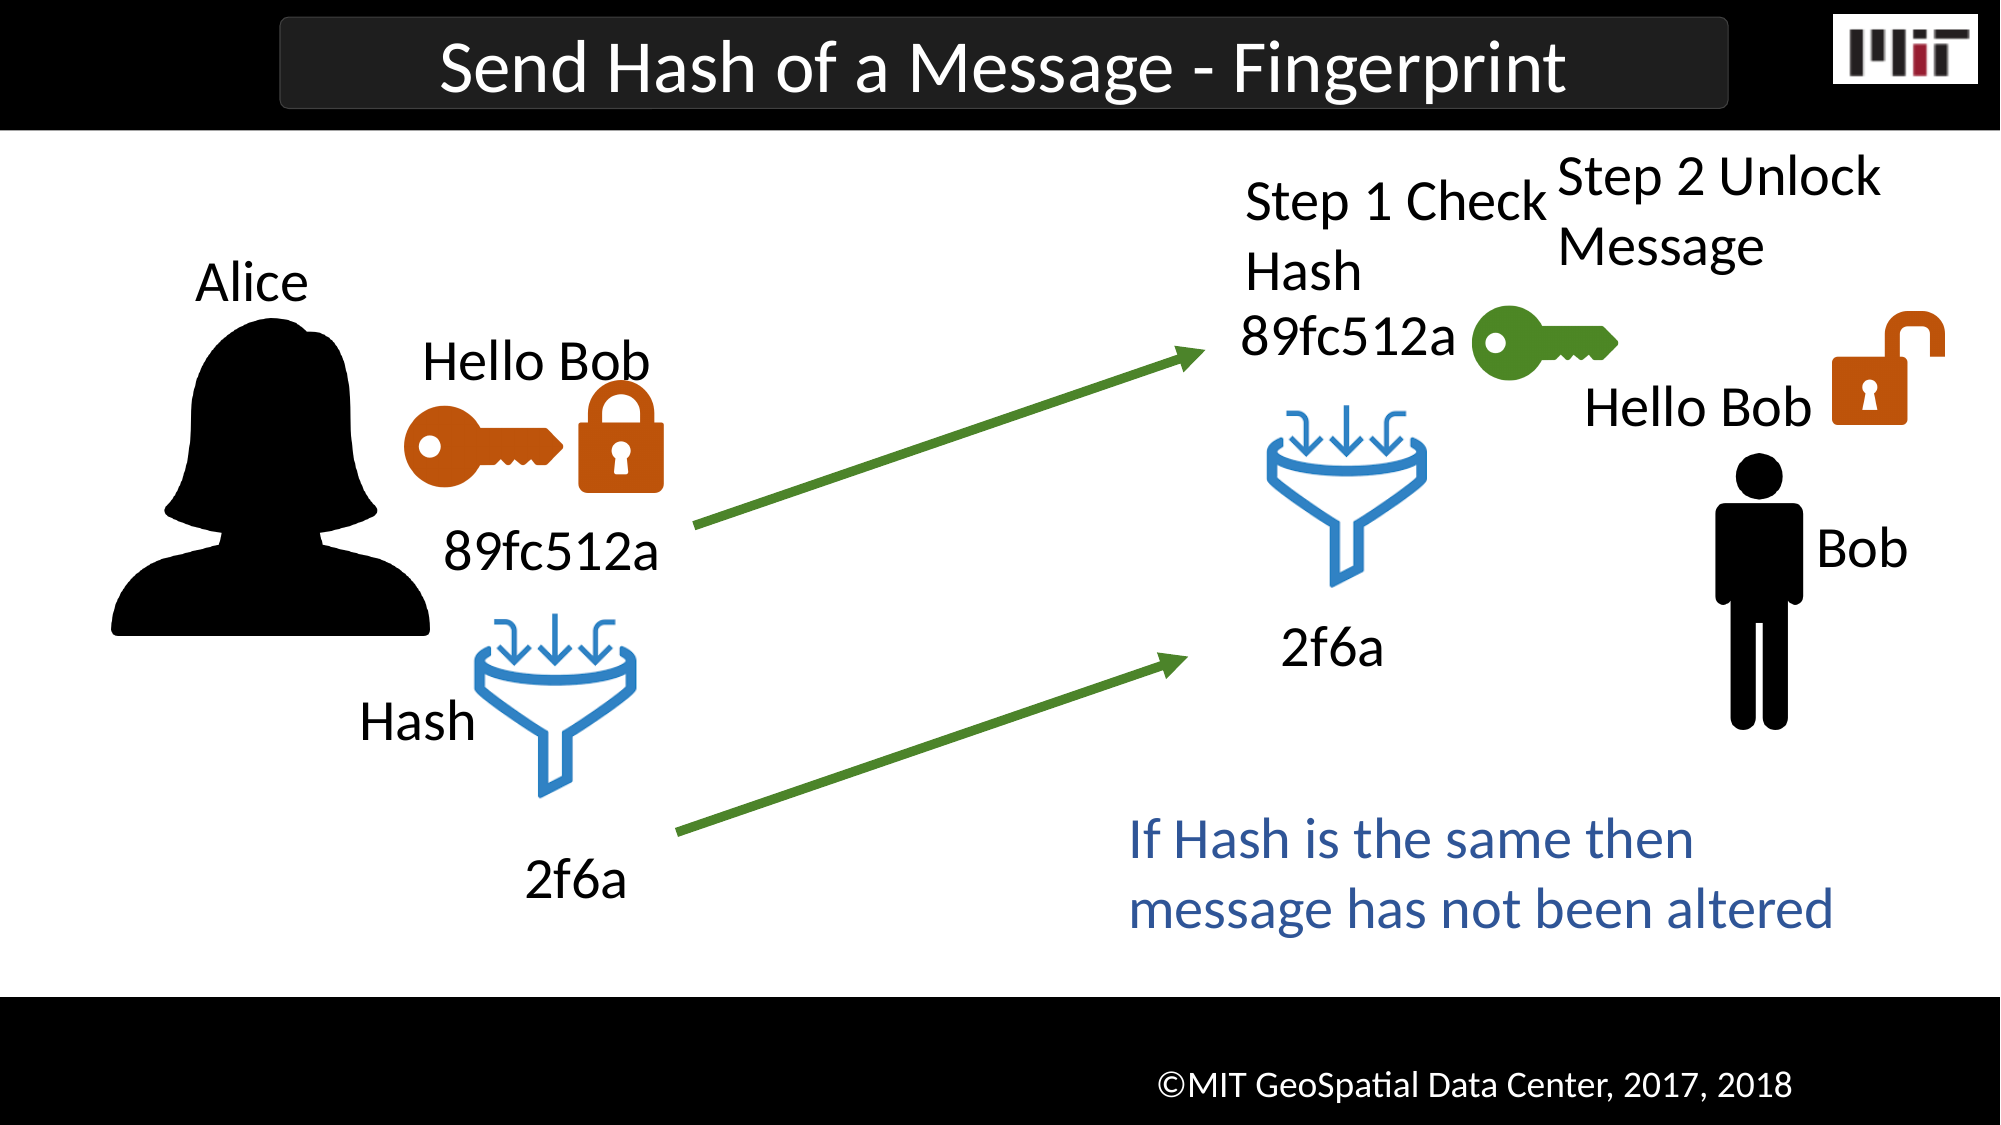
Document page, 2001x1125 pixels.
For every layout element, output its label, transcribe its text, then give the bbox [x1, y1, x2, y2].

text_box Step 1 Check Hash [1230, 154, 1568, 310]
text_box 89fc512a [430, 504, 721, 590]
picture [1831, 311, 1945, 425]
text_box Hello Bob [407, 315, 746, 400]
text_box Alice [180, 235, 380, 318]
picture [1469, 303, 1620, 383]
text_box 2f6a [1266, 618, 1466, 686]
text_box 2f6a [509, 832, 709, 918]
picture [1225, 375, 1468, 618]
text_box Hello Bob [1569, 360, 1907, 446]
text_box Step 2 Unlock Message [1542, 129, 1926, 285]
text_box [676, 656, 1189, 833]
picture [1833, 14, 1978, 84]
text_box Bob [1898, 501, 2000, 587]
picture [432, 583, 678, 829]
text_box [693, 349, 1206, 526]
text_box If Hash is the same then message has not been altered [1113, 793, 1872, 948]
picture [1620, 453, 1898, 730]
text_box 89fc512a [1225, 290, 1469, 375]
picture [111, 318, 678, 636]
text_box Hash [344, 674, 432, 759]
text_box Send Hash of a Message - Fingerprint [279, 16, 1729, 110]
